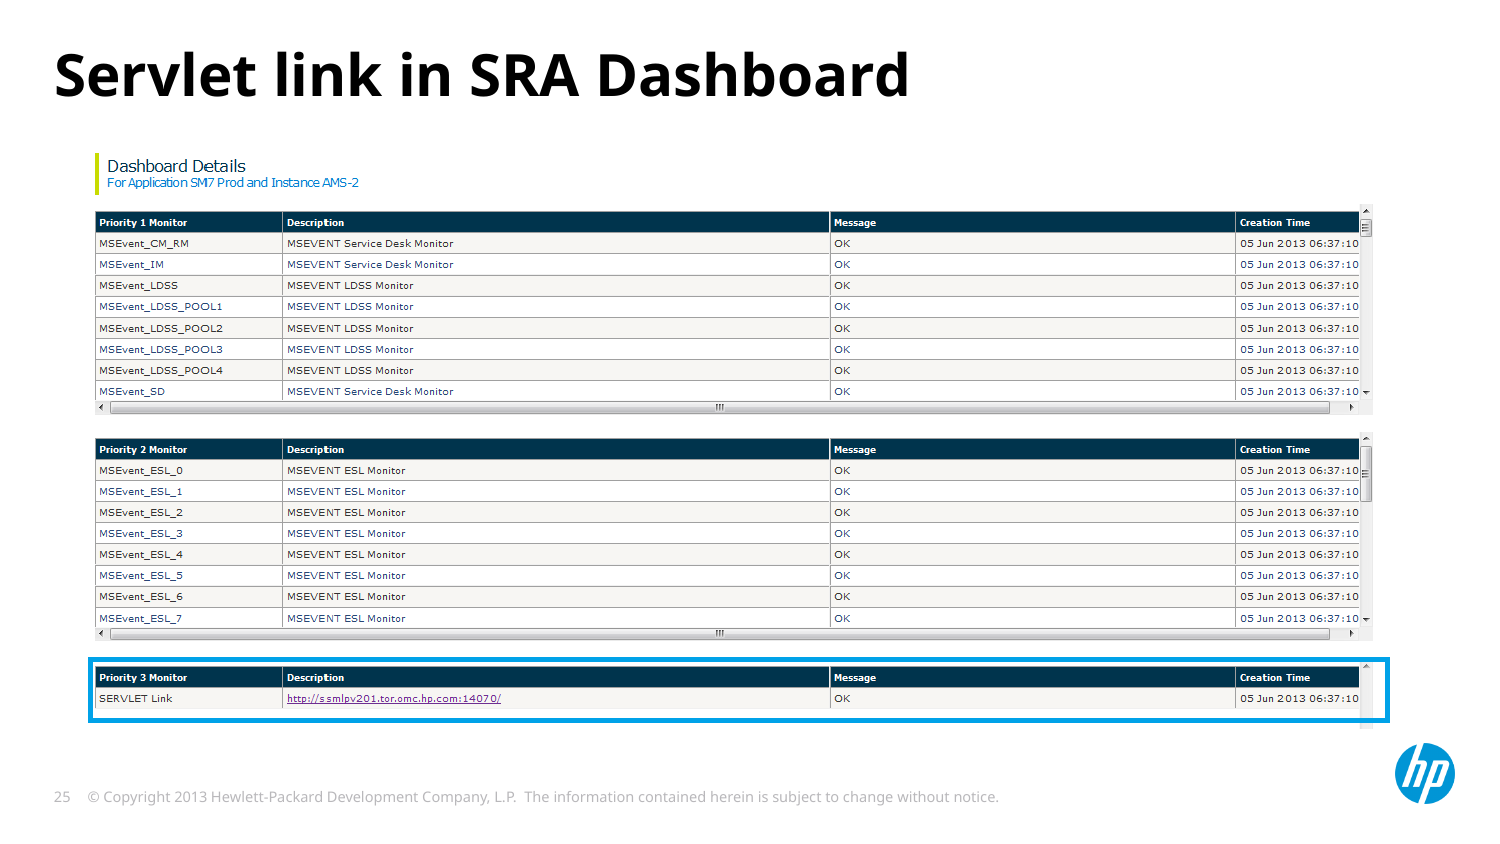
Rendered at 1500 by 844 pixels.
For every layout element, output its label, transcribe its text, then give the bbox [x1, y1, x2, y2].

picture [1395, 743, 1426, 786]
picture [94, 663, 1384, 717]
picture [1395, 782, 1416, 804]
picture [1433, 743, 1455, 764]
picture [87, 146, 1406, 729]
title Servlet link in SRA Dashboard [54, 38, 1386, 110]
picture [1434, 783, 1455, 804]
picture [1419, 761, 1448, 804]
